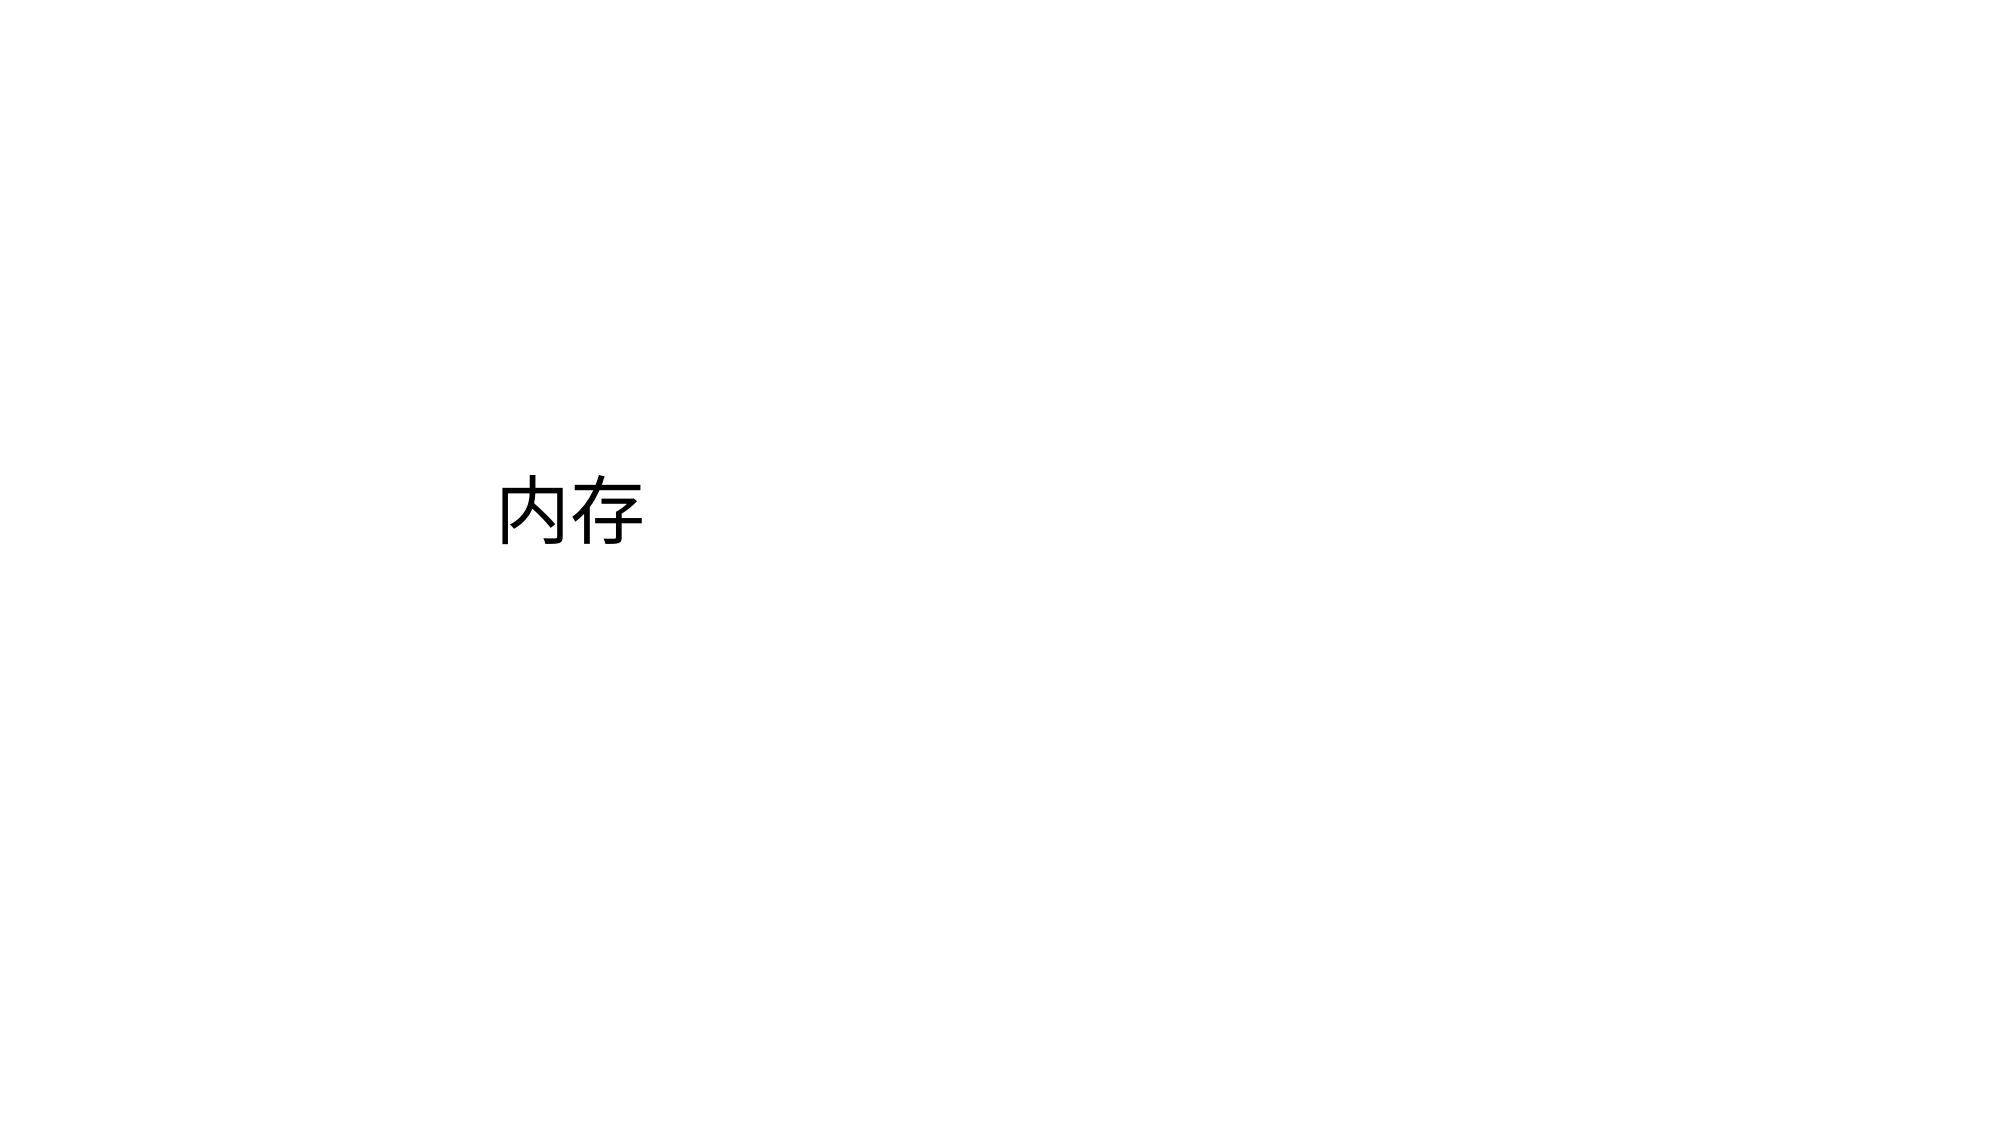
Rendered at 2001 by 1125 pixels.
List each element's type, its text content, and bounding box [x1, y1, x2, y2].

text_box 内存 [480, 456, 668, 562]
